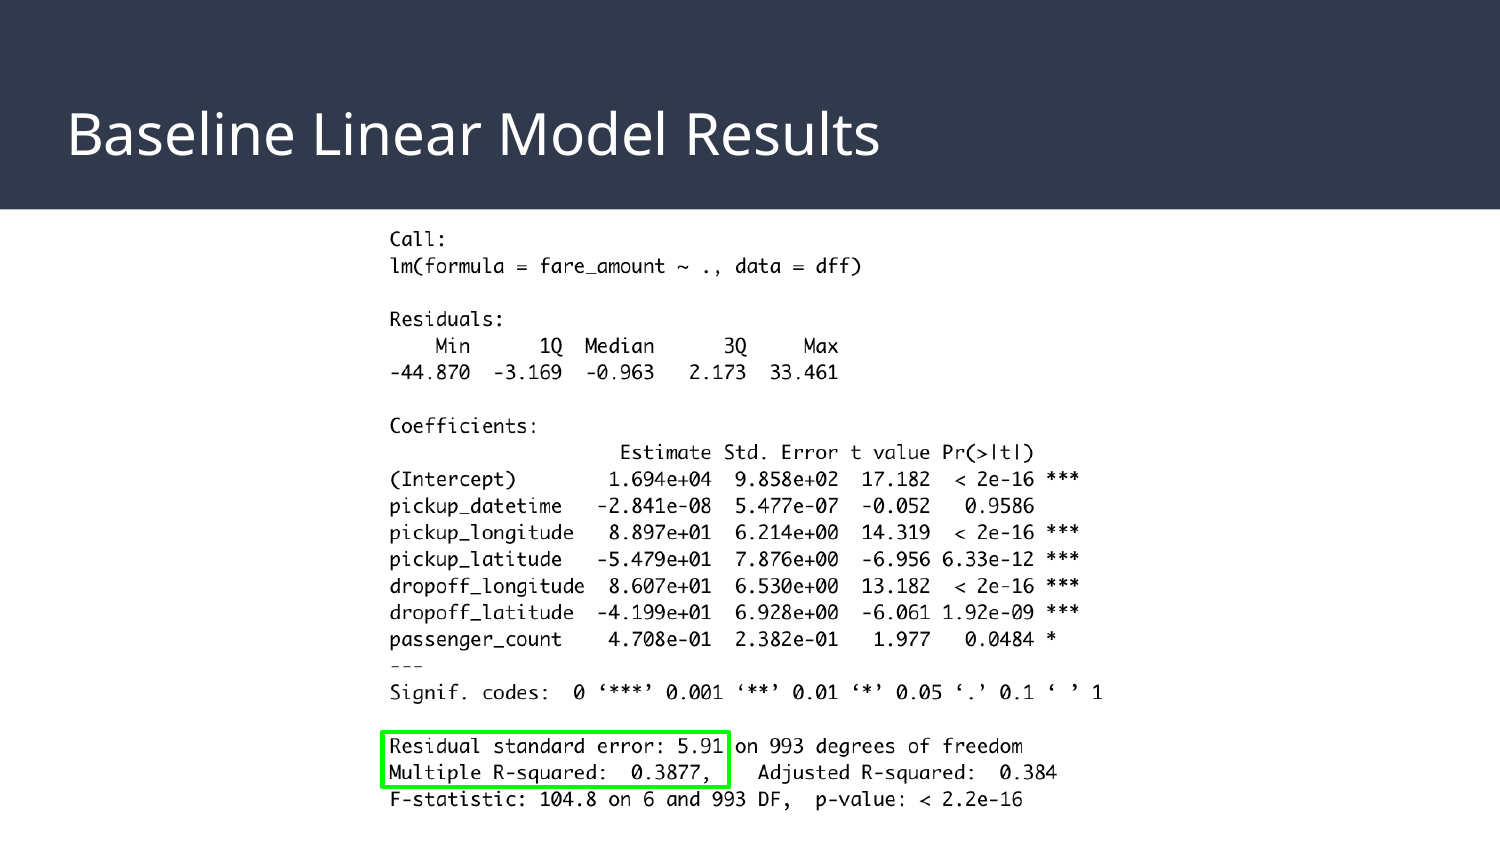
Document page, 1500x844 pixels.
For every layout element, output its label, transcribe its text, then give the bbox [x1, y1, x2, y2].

title Baseline Linear Model Results [51, 82, 1449, 185]
picture [381, 217, 1118, 828]
